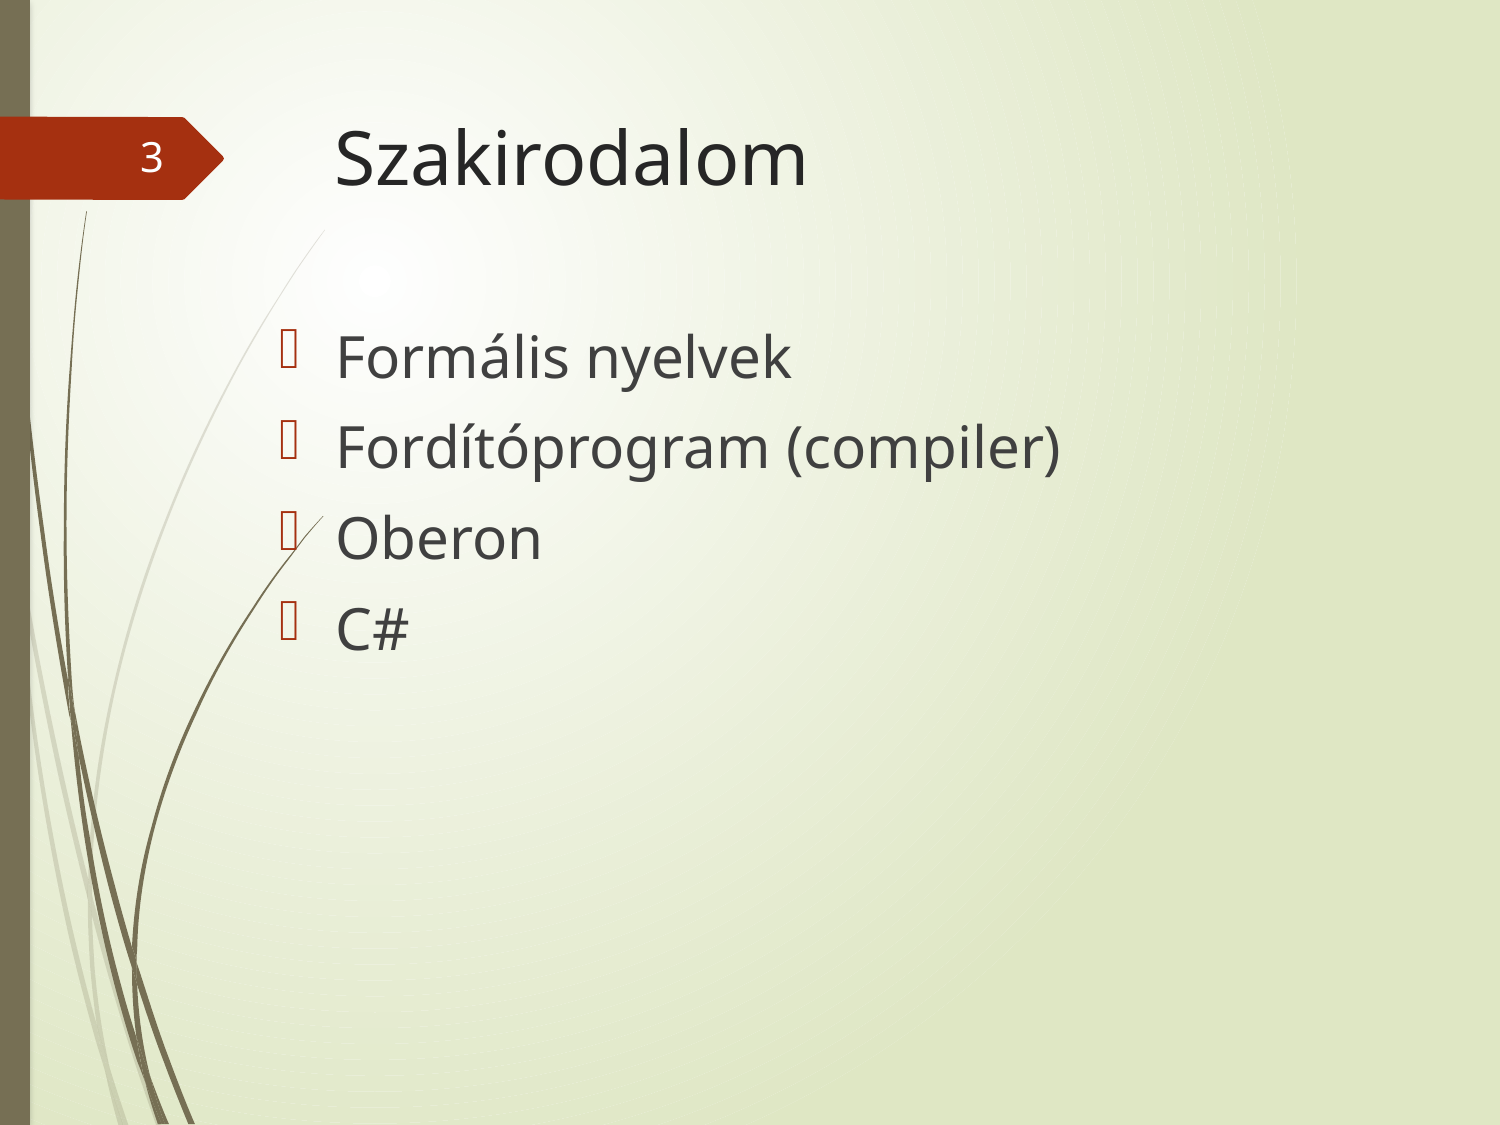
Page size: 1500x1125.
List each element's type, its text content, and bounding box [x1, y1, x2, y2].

title Szakirodalom [319, 102, 1400, 312]
slide_number 3 [83, 129, 180, 190]
list Formális nyelvek Fordítóprogram (compiler) Oberon C# [264, 312, 1400, 970]
